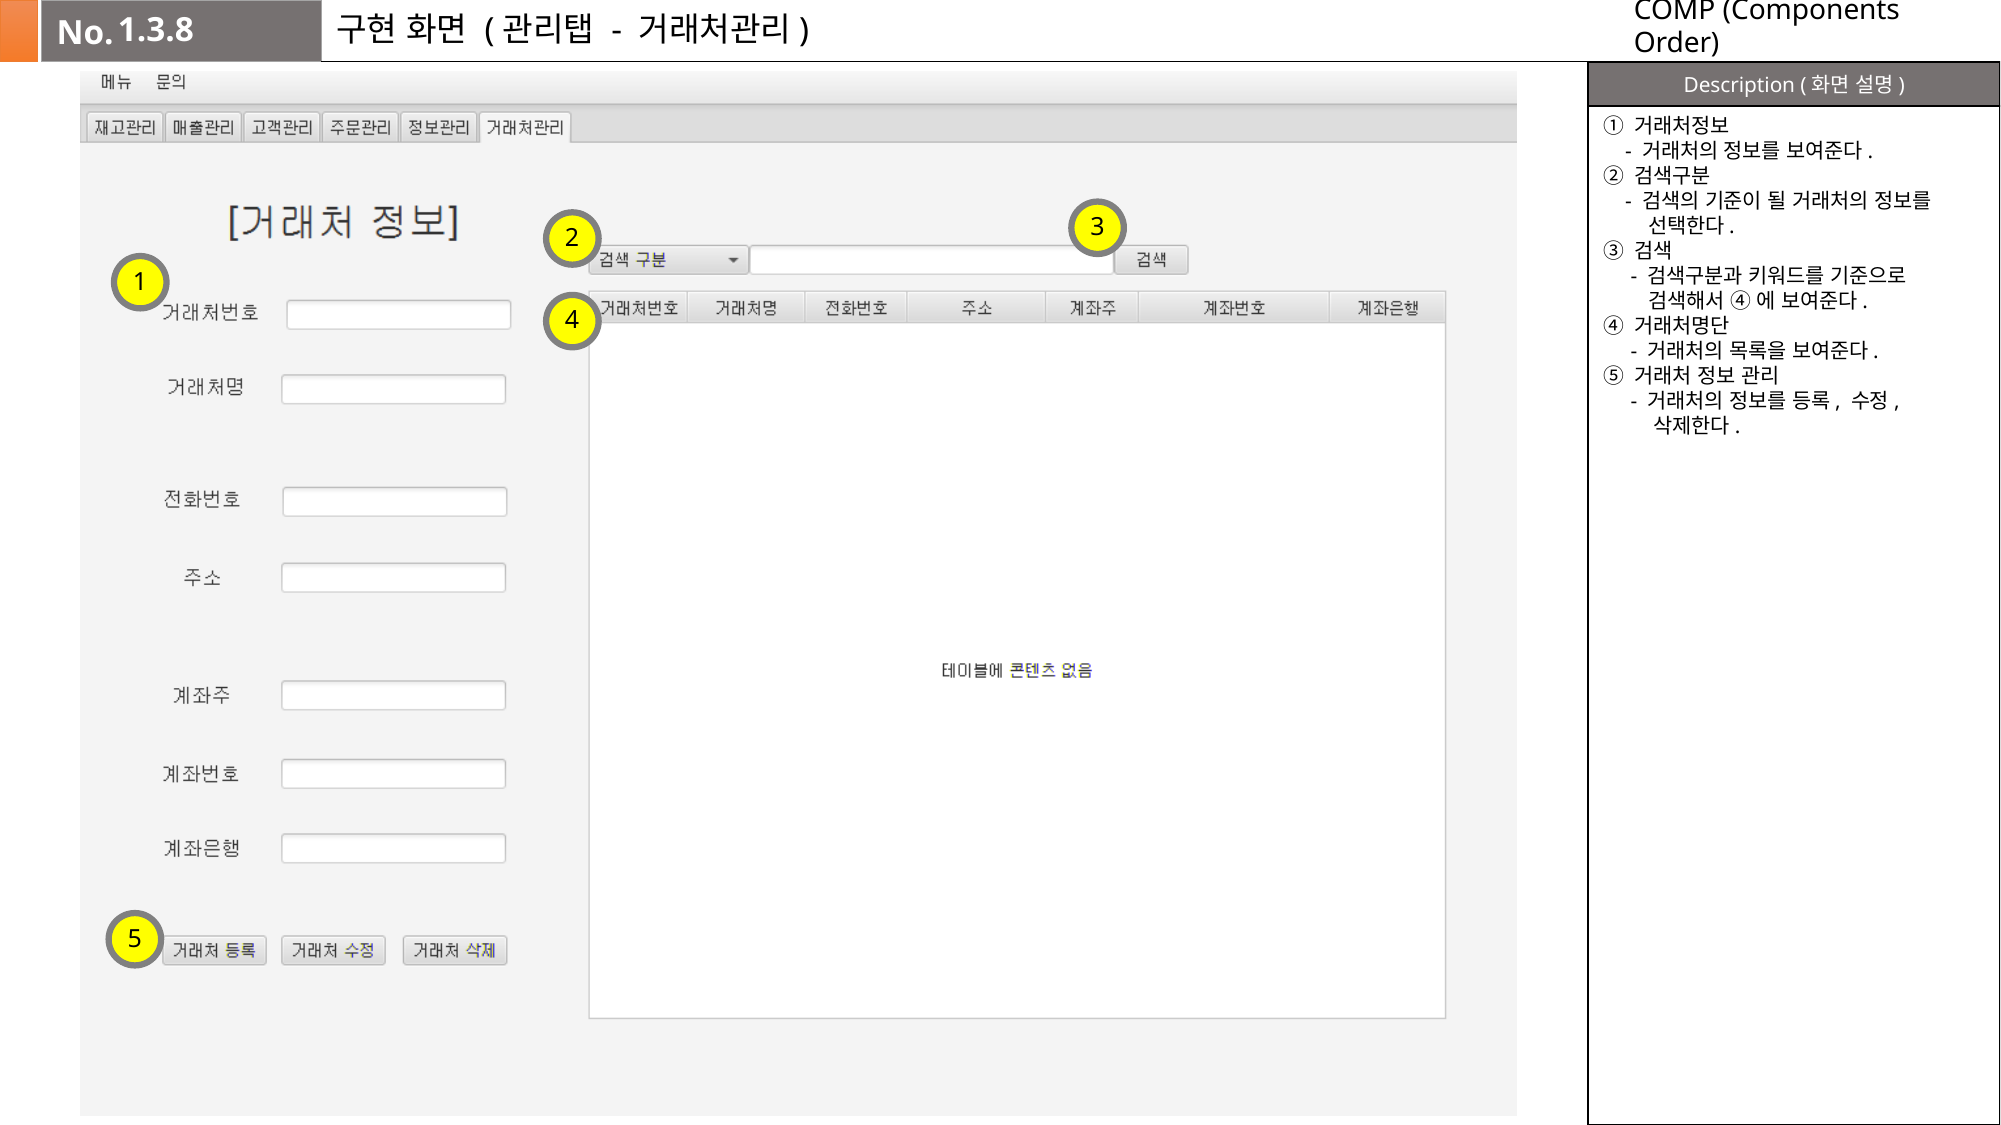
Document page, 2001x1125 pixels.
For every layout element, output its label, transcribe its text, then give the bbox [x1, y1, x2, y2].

list ① 거래처정보 - 거래처의 정보를 보여준다. ② 검색구분 - 검색의 기준이 될 거래처의 정보를 선택한다. ③ 검색 - 검색구분과 키워드를 기준으로 검색해서 ④ 에 보여준다. ④ 거래처명단 - 거래처의 목록을 보여준다. ⑤ 거래처 정보 관리 - 거래처의 정보를 등록, 수정, 삭제한다. [1588, 105, 2000, 1125]
list 구현 화면 (관리탭 - 거래처관리) [321, 0, 1589, 62]
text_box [108, 913, 162, 966]
list 1.3.8 [103, 0, 321, 62]
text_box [1071, 201, 1124, 254]
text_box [113, 256, 167, 309]
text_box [546, 212, 599, 265]
picture [80, 71, 1517, 1116]
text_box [546, 294, 599, 348]
